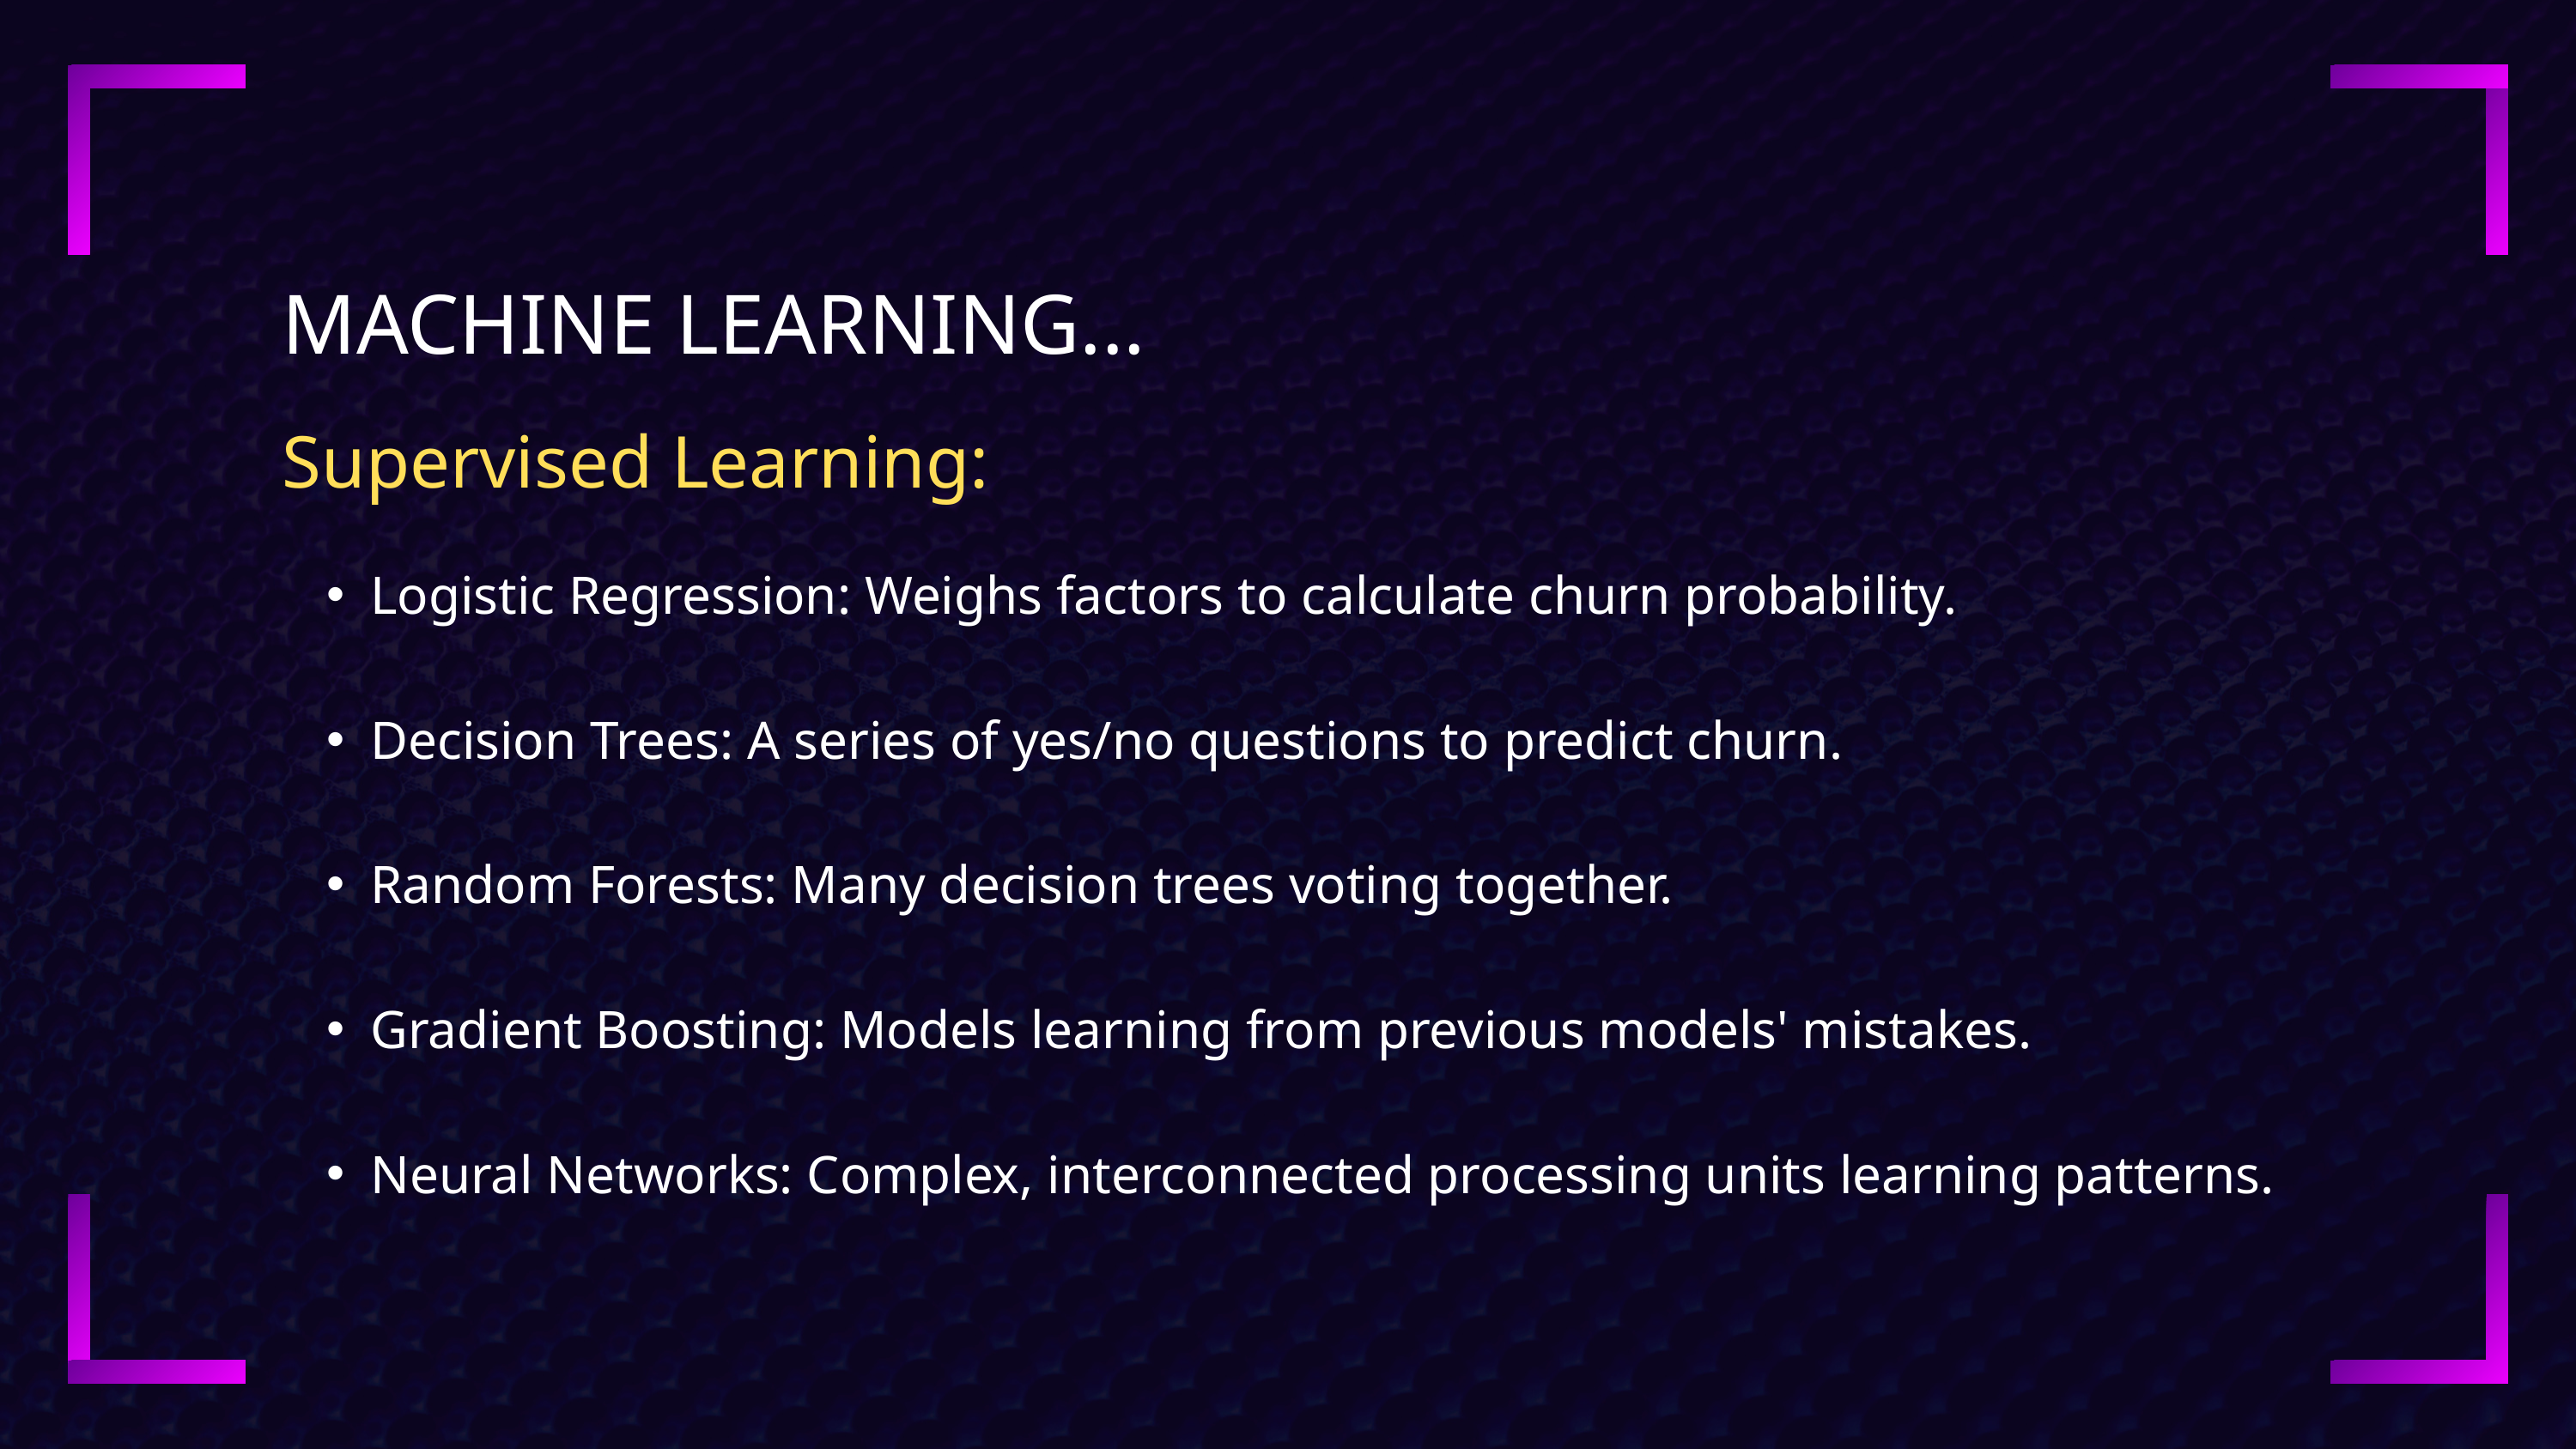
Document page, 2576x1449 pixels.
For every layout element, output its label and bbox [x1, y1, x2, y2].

text_box [67, 64, 2508, 1384]
text_box [0, 0, 2576, 1449]
